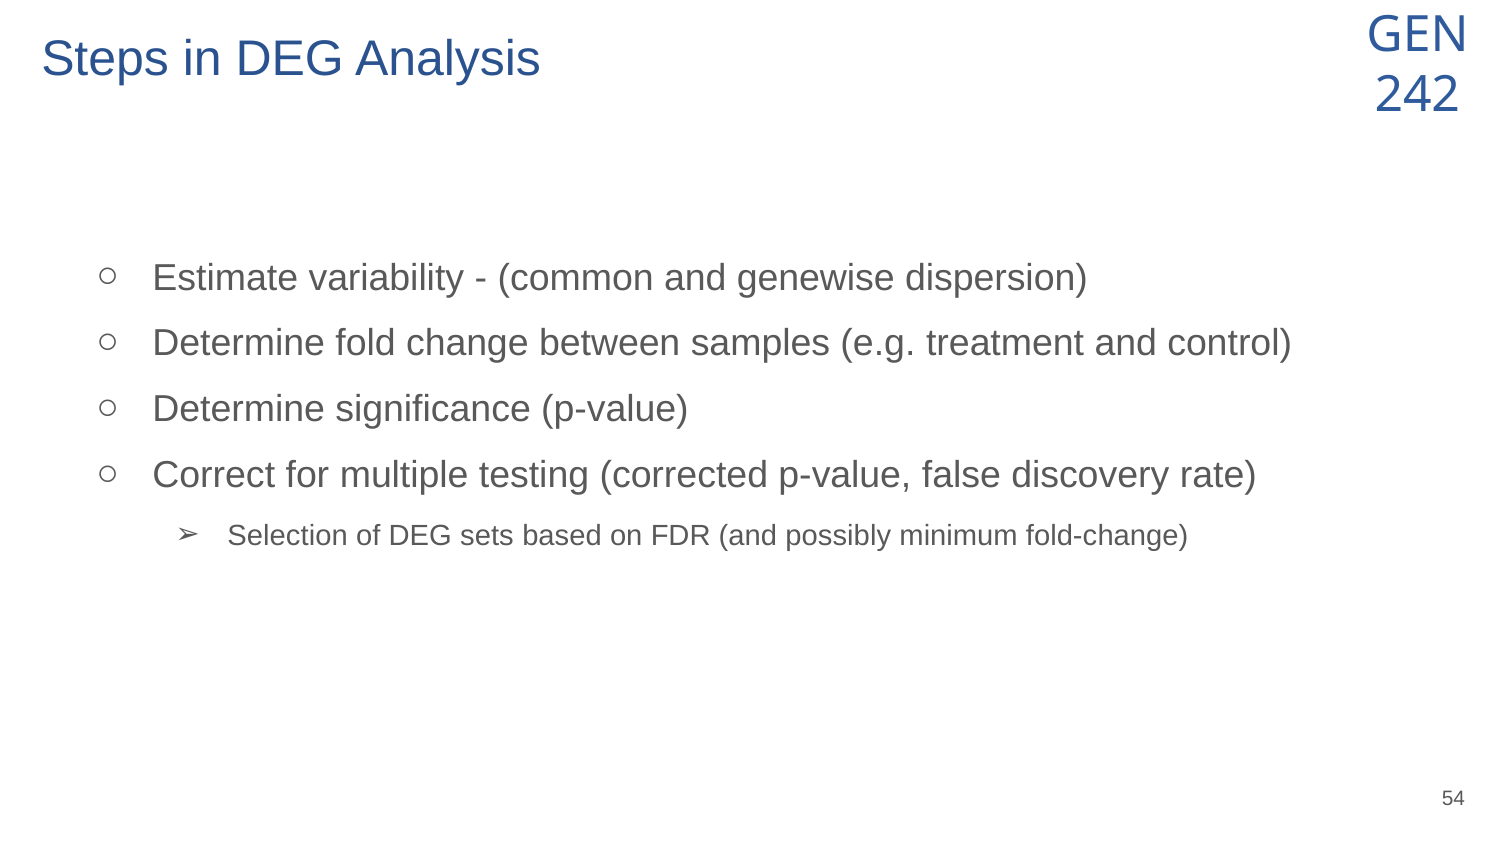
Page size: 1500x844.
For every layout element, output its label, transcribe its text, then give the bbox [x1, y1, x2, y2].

text_box Estimate variability - (common and genewise dispersion) Determine fold change between samples (e.g. treatment and control) Determine significance (p-value) Correct for multiple testing (corrected p-value, false discovery rate) Selection of DEG sets based on FDR (and possibly minimum fold-change) [62, 237, 1474, 730]
slide_number ‹#› [1389, 764, 1480, 830]
title Steps in DEG Analysis [26, 10, 1424, 105]
